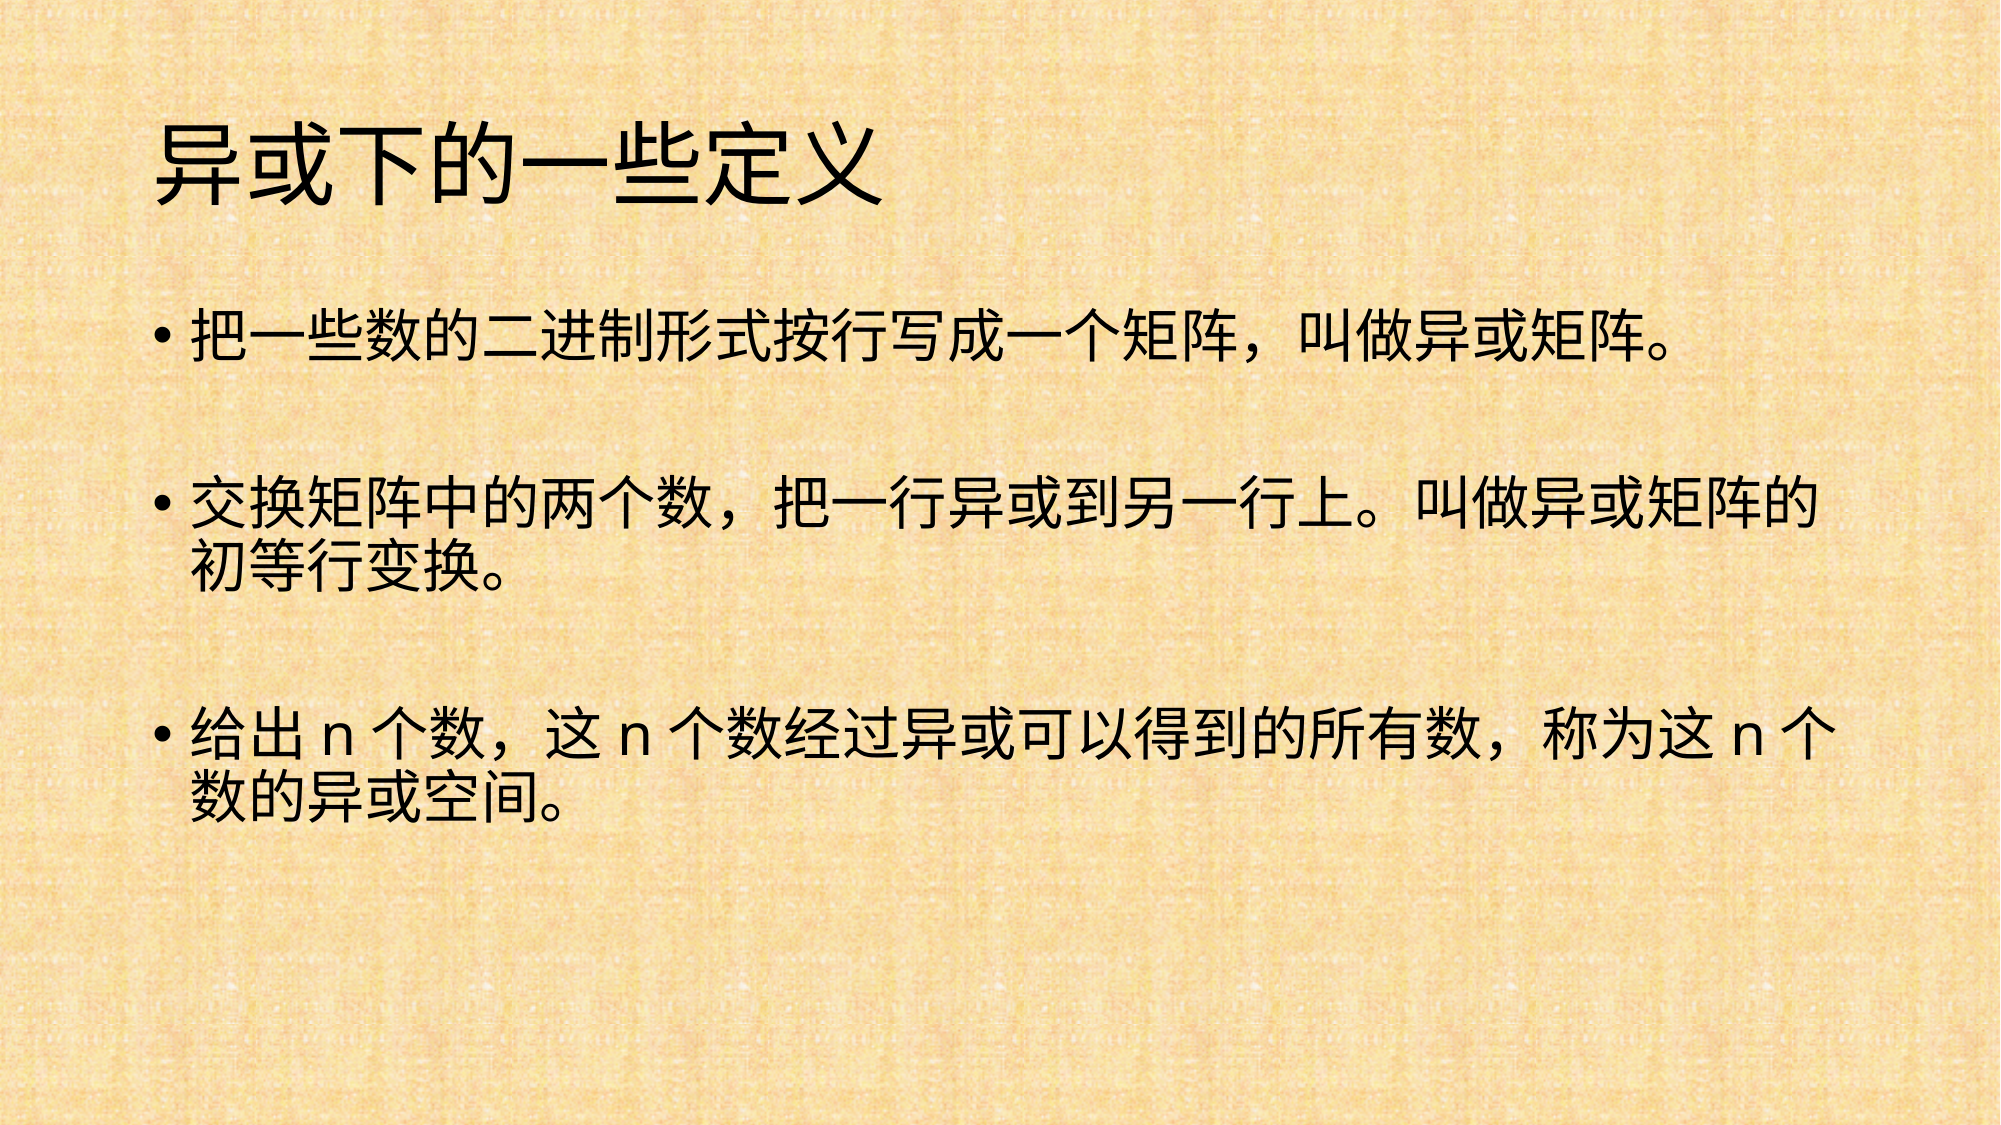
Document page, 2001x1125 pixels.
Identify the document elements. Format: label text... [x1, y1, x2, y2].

list 把一些数的二进制形式按行写成一个矩阵，叫做异或矩阵。 交换矩阵中的两个数，把一行异或到另一行上。叫做异或矩阵的初等行变换。 给出n个数，这n个数经过异或可以得到的所有数，称为这n个数的异或空间。 [137, 299, 1863, 1014]
picture [0, 0, 2001, 1125]
title 异或下的一些定义 [137, 59, 1863, 278]
